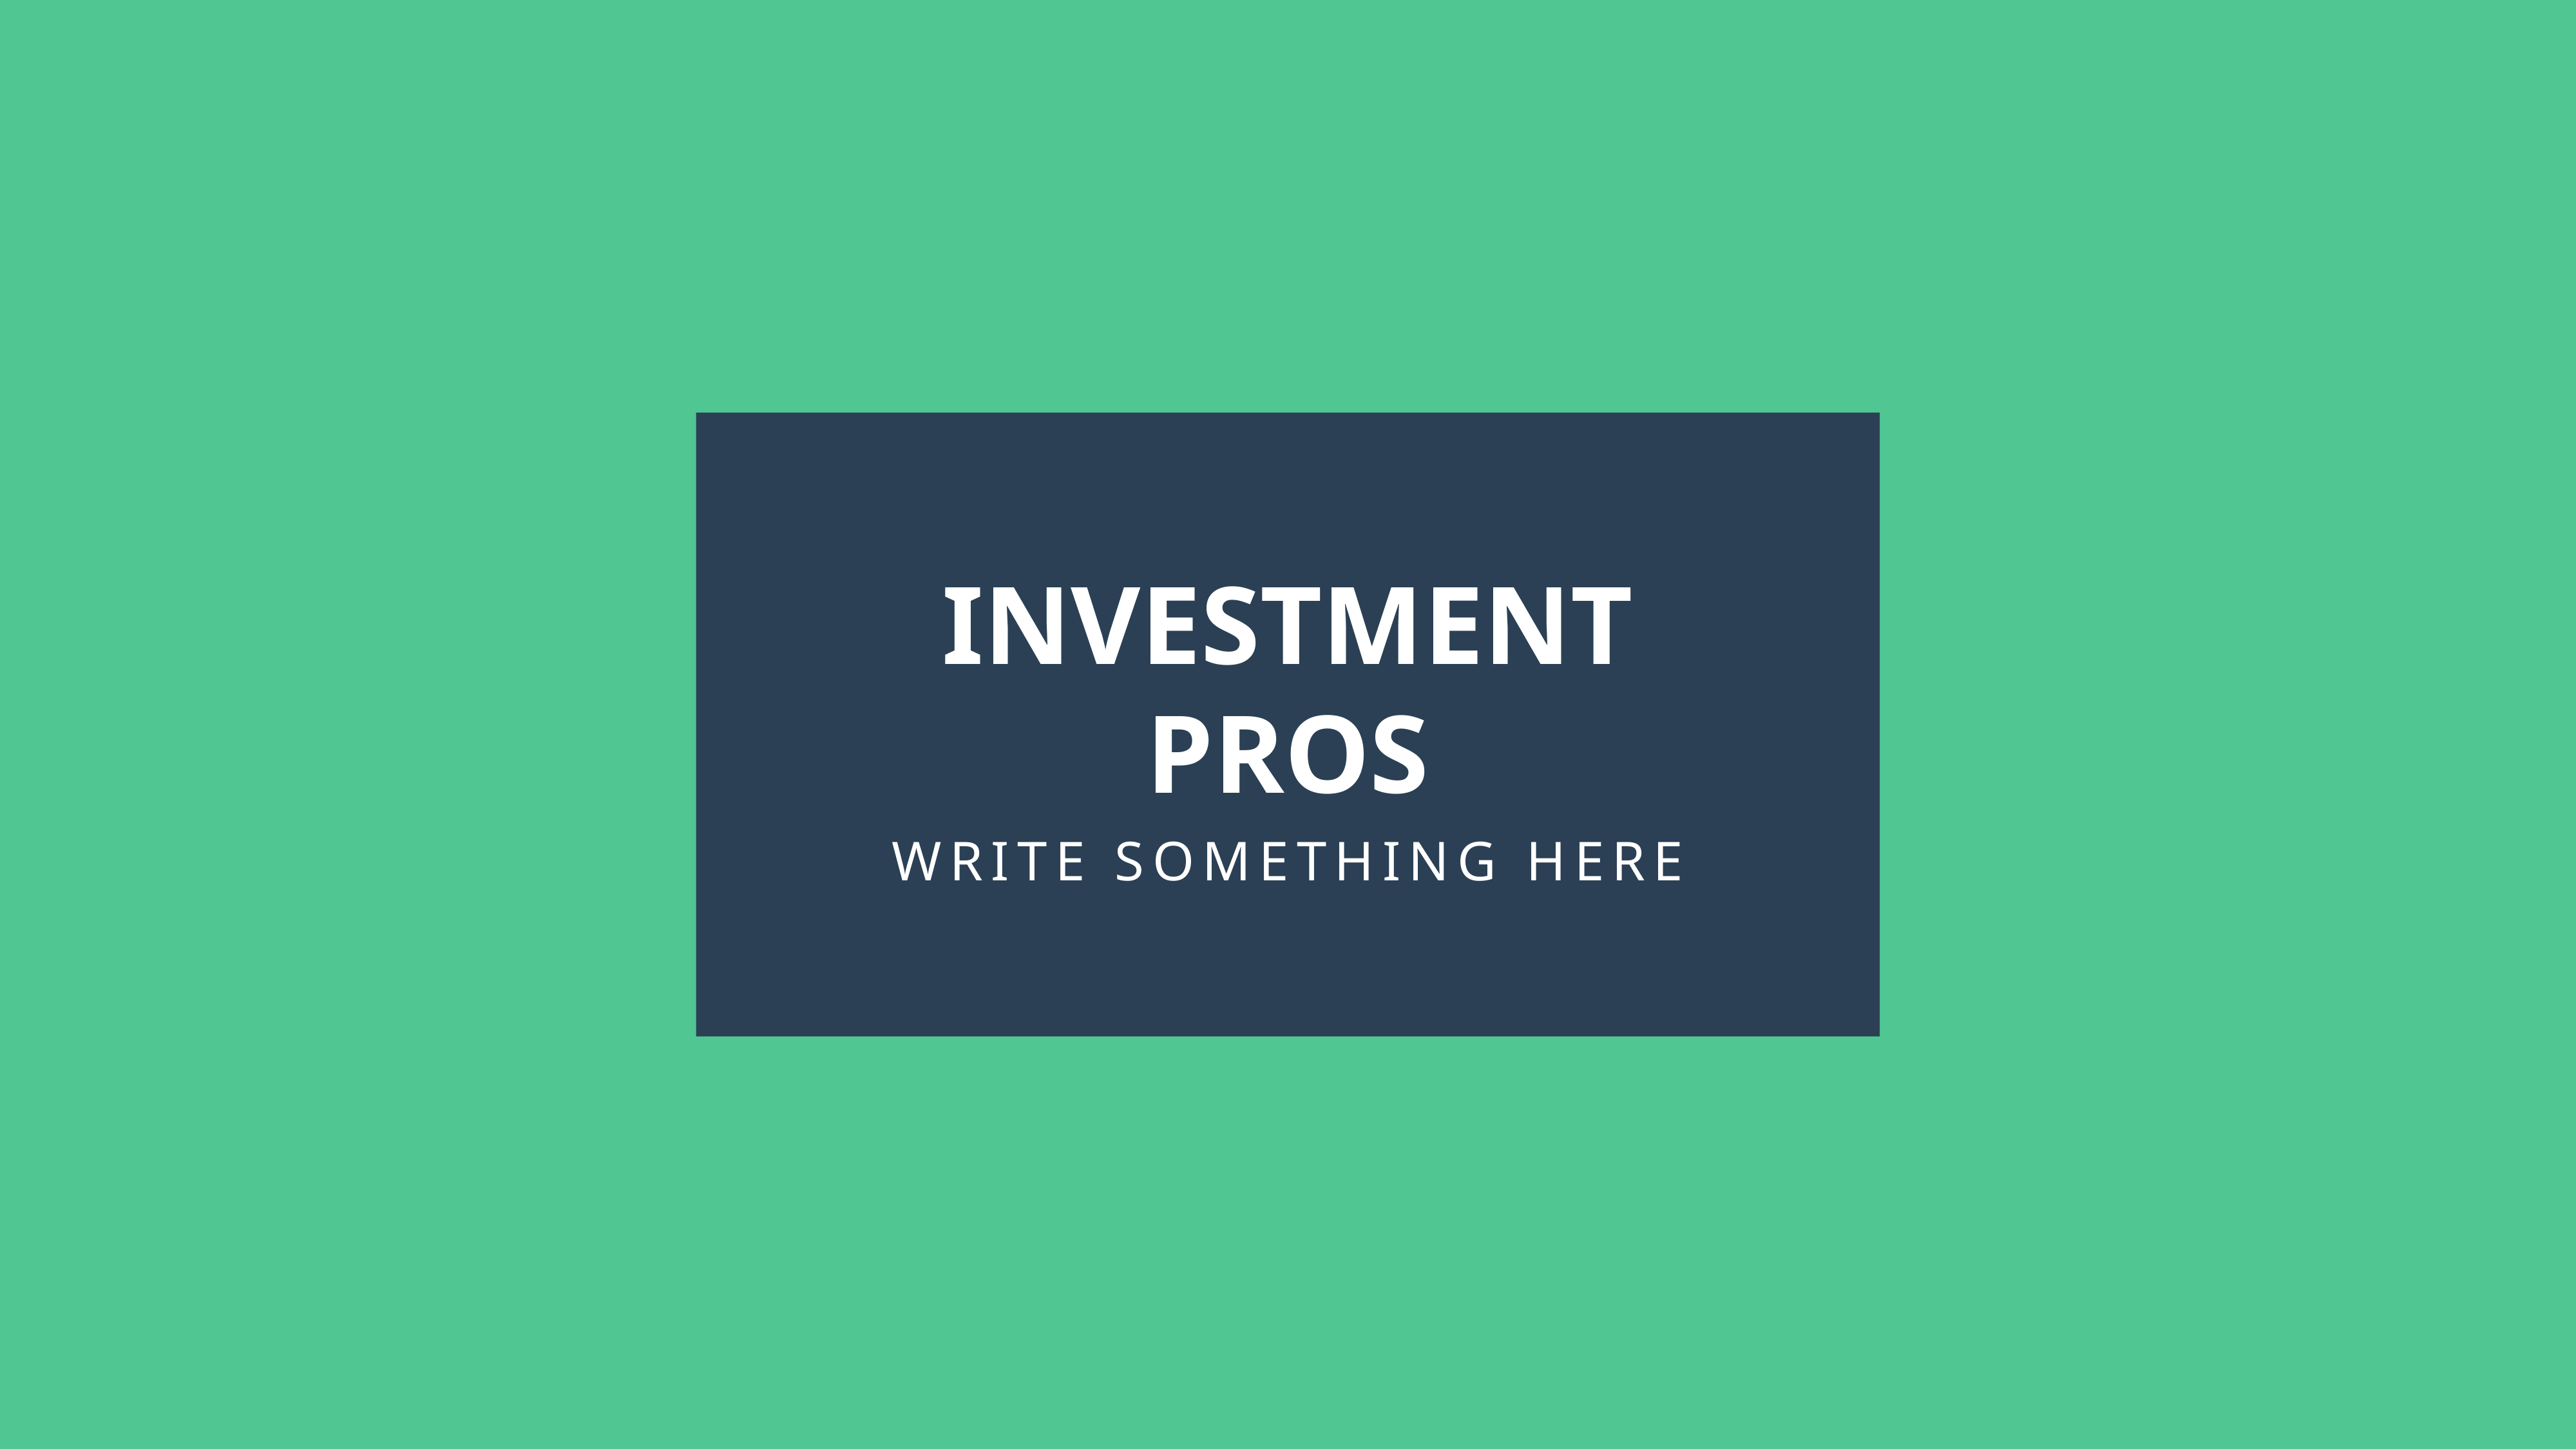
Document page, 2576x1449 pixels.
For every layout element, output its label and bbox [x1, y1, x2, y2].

picture [0, 0, 2576, 1449]
text_box [834, 552, 1742, 897]
